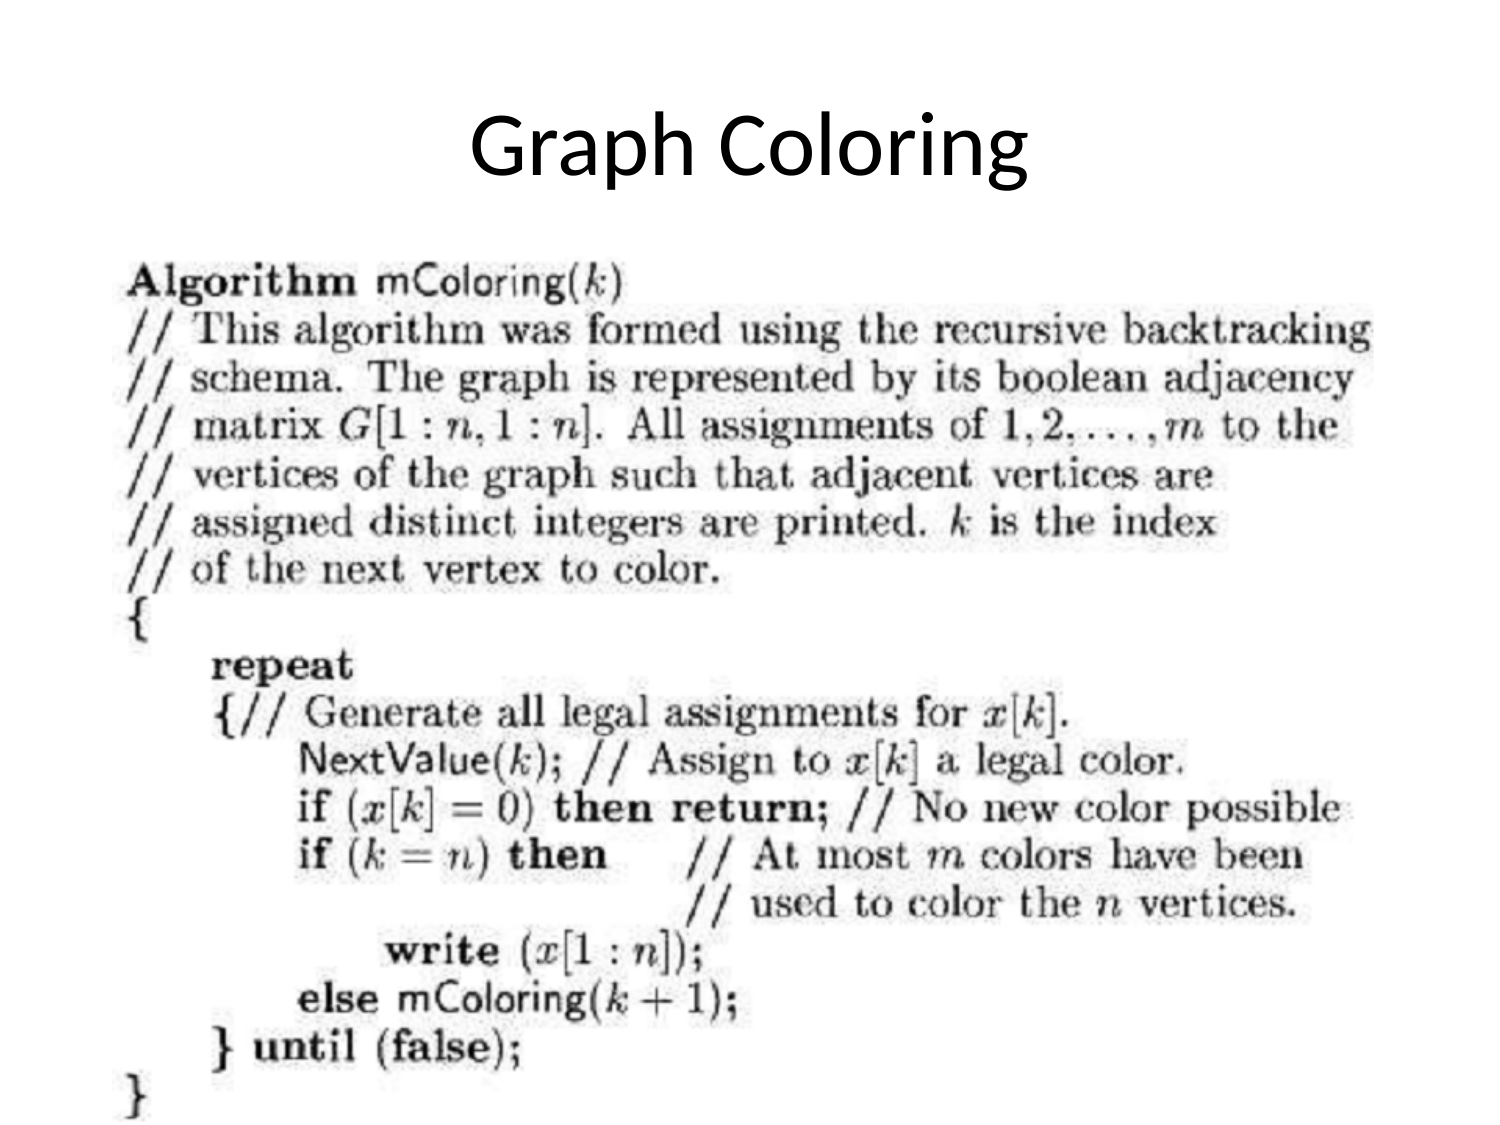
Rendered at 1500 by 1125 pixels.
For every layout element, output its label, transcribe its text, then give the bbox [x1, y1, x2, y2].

title Graph Coloring [75, 45, 1425, 233]
picture [112, 255, 1377, 1125]
